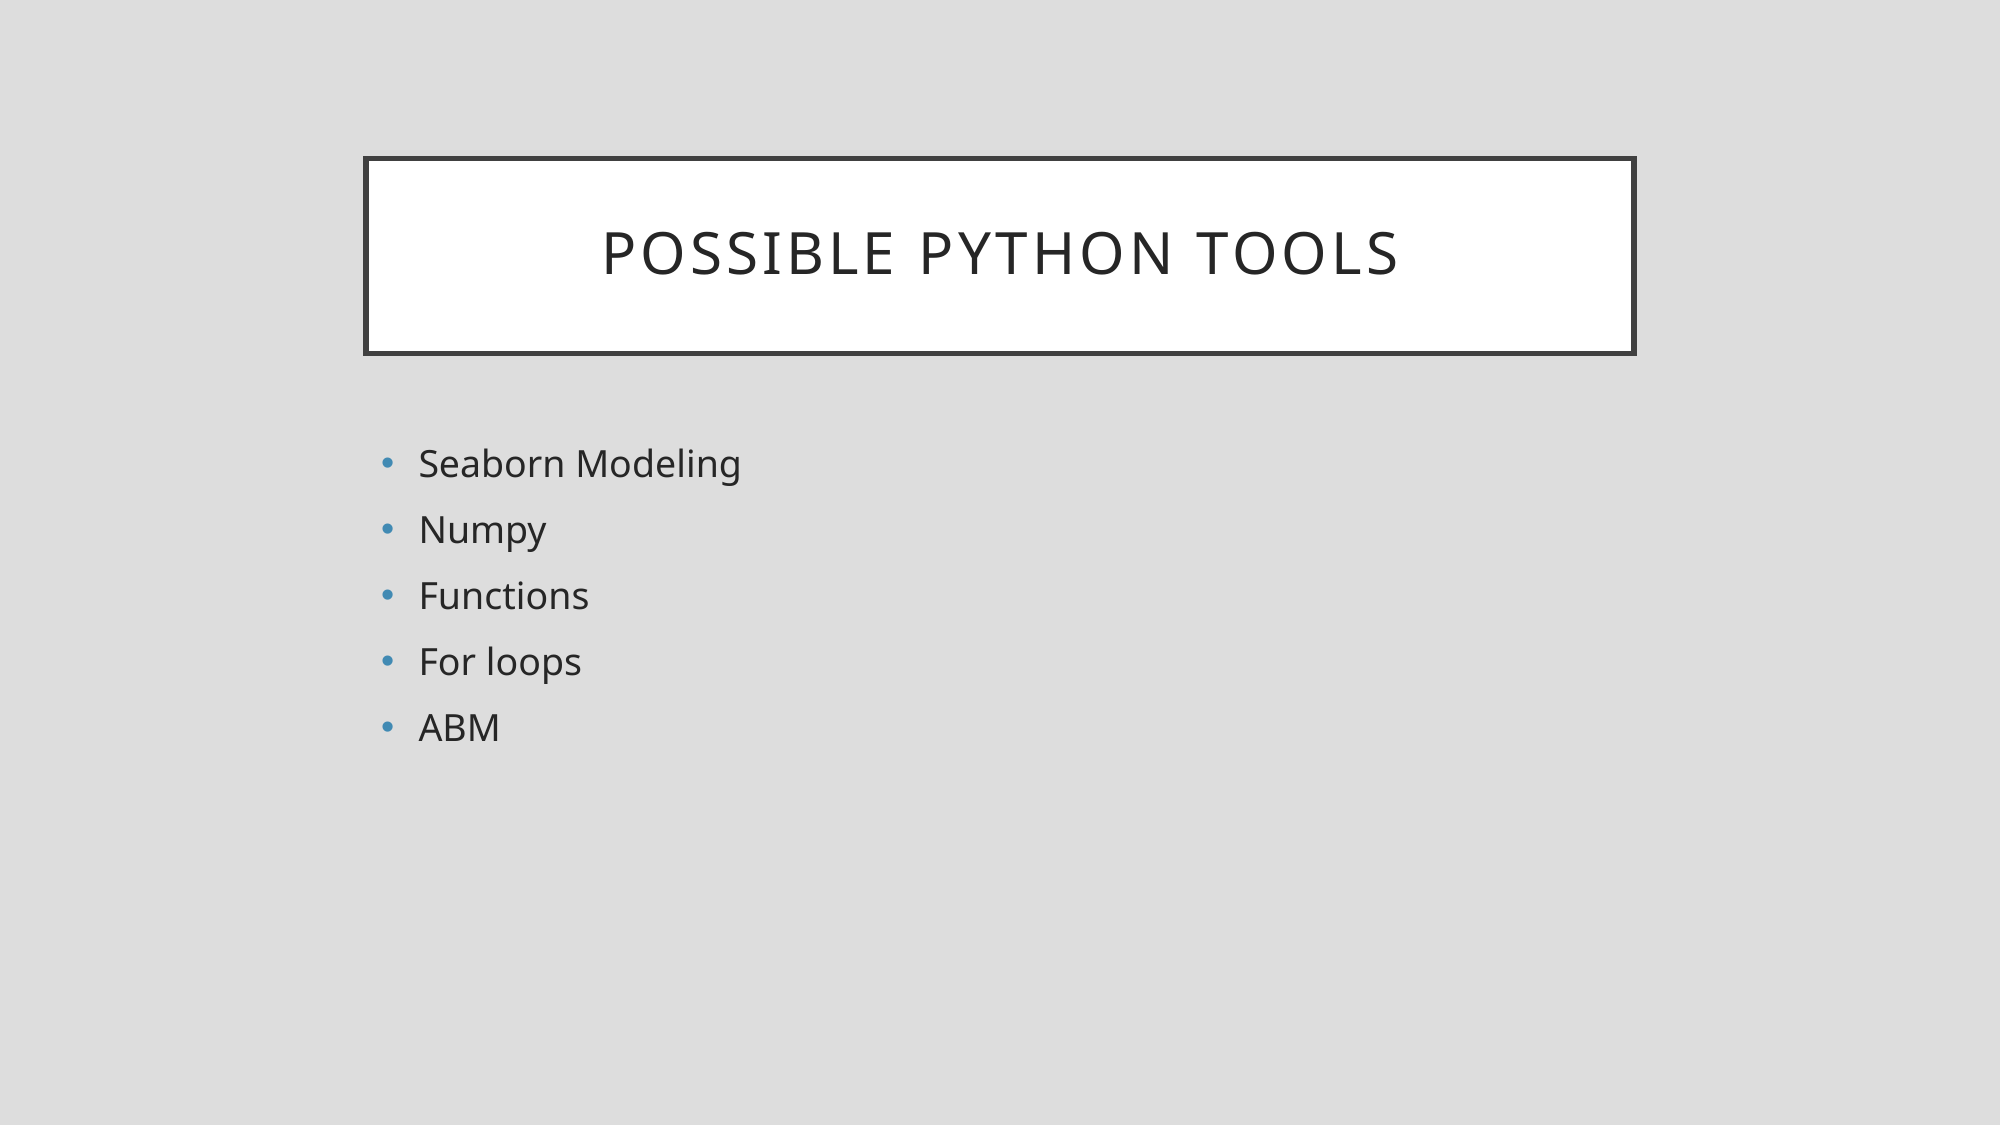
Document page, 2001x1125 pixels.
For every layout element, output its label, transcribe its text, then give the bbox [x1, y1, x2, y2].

list Seaborn Modeling Numpy Functions For loops ABM [366, 432, 1634, 942]
title Possible Python Tools [363, 156, 1637, 356]
